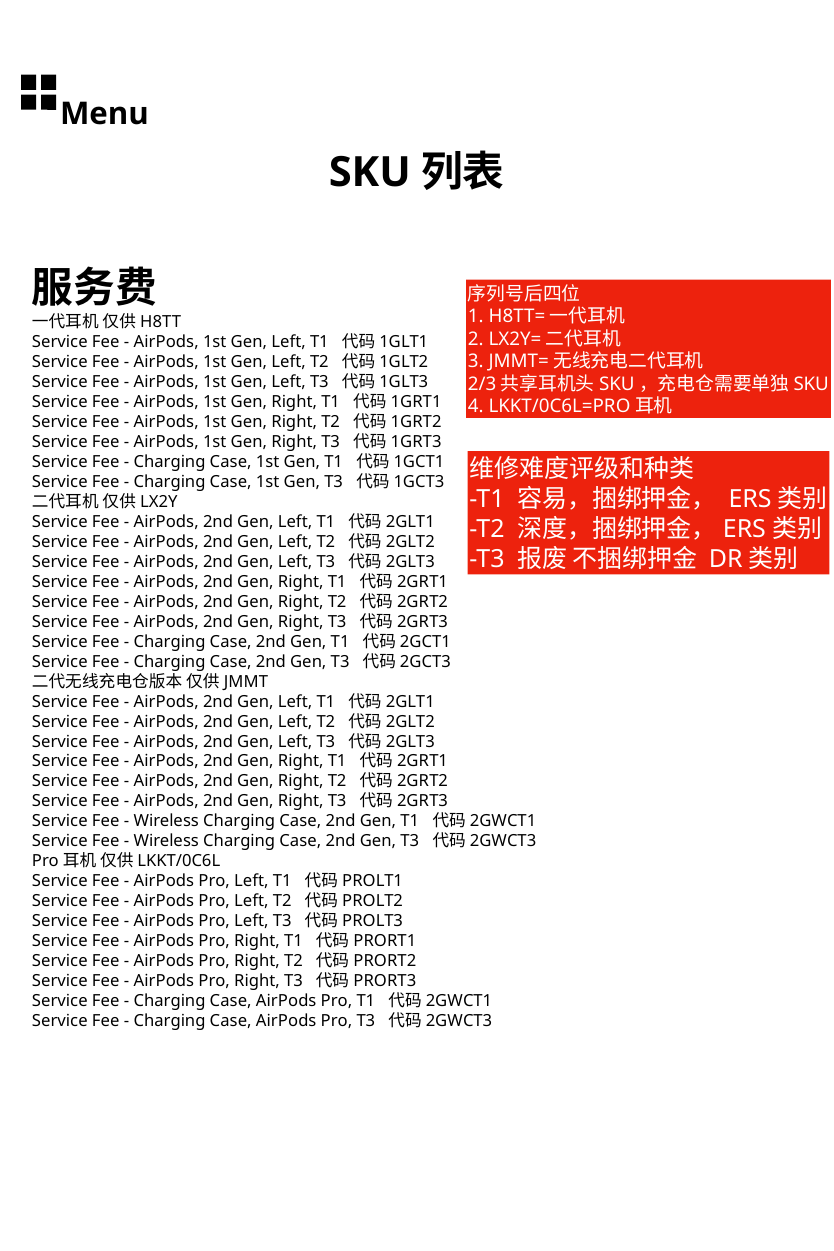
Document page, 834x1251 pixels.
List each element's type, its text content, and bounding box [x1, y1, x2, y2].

text_box 维修难度评级和种类 -T1 容易，捆绑押金， ERS类别 -T2 深度，捆绑押金，ERS类别 -T3 报废 不捆绑押金 DR类别 [467, 451, 830, 575]
text_box Menu [16, 91, 193, 133]
text_box SKU列表 [168, 142, 666, 197]
text_box [21, 74, 37, 90]
text_box 服务费 一代耳机 仅供H8TT Service Fee - AirPods, 1st Gen, Left, T1 代码1GLT1 Service Fee - AirPods, 1st Gen, Left, T2 代码1GLT2 Service Fee - AirPods, 1st Gen, Left, T3 代码1GLT3 Service Fee - AirPods, 1st Gen, Right, T1 代码1GRT1 Service Fee - AirPods, 1st Gen, Right, T2 代码1GRT2 Service Fee - AirPods, 1st Gen, Right, T3 代码1GRT3 Service Fee - Charging Case, 1st Gen, T1 代码1GCT1 Service Fee - Charging Case, 1st Gen, T3 代码1GCT3 二代耳机 仅供LX2Y Service Fee - AirPods, 2nd Gen, Left, T1 代码2GLT1 Service Fee - AirPods, 2nd Gen, Left, T2 代码2GLT2 Service Fee - AirPods, 2nd Gen, Left, T3 代码2GLT3 Service Fee - AirPods, 2nd Gen, Right, T1 代码2GRT1 Service Fee - AirPods, 2nd Gen, Right, T2 代码2GRT2 Service Fee - AirPods, 2nd Gen, Right, T3 代码2GRT3 Service Fee - Charging Case, 2nd Gen, T1 代码2GCT1 Service Fee - Charging Case, 2nd Gen, T3 代码2GCT3 二代无线充电仓版本 仅供JMMT Service Fee - AirPods, 2nd Gen, Left, T1 代码2GLT1 Service Fee - AirPods, 2nd Gen, Left, T2 代码2GLT2 Service Fee - AirPods, 2nd Gen, Left, T3 代码2GLT3 Service Fee - AirPods, 2nd Gen, Right, T1 代码2GRT1 Service Fee - AirPods, 2nd Gen, Right, T2 代码2GRT2 Service Fee - AirPods, 2nd Gen, Right, T3 代码2GRT3 Service Fee - Wireless Charging Case, 2nd Gen, T1 代码2GWCT1 Service Fee - Wireless Charging Case, 2nd Gen, T3 代码2GWCT3 Pro耳机 仅供LKKT/0C6L Service Fee - AirPods Pro, Left, T1 代码PROLT1 Service Fee - AirPods Pro, Left, T2 代码PROLT2 Service Fee - AirPods Pro, Left, T3 代码PROLT3 Service Fee - AirPods Pro, Right, T1 代码PRORT1 Service Fee - AirPods Pro, Right, T2 代码PRORT2 Service Fee - AirPods Pro, Right, T3 代码PRORT3 Service Fee - Charging Case, AirPods Pro, T1 代码2GWCT1 Service Fee - Charging Case, AirPods Pro, T3 代码2GWCT3 [30, 259, 686, 1032]
text_box [41, 74, 57, 90]
text_box 序列号后四位 1. H8TT=一代耳机 2. LX2Y=二代耳机 3. JMMT=无线充电二代耳机 2/3共享耳机头SKU，充电仓需要单独SKU 4. LKKT/0C6L=PRO耳机 [466, 279, 831, 418]
